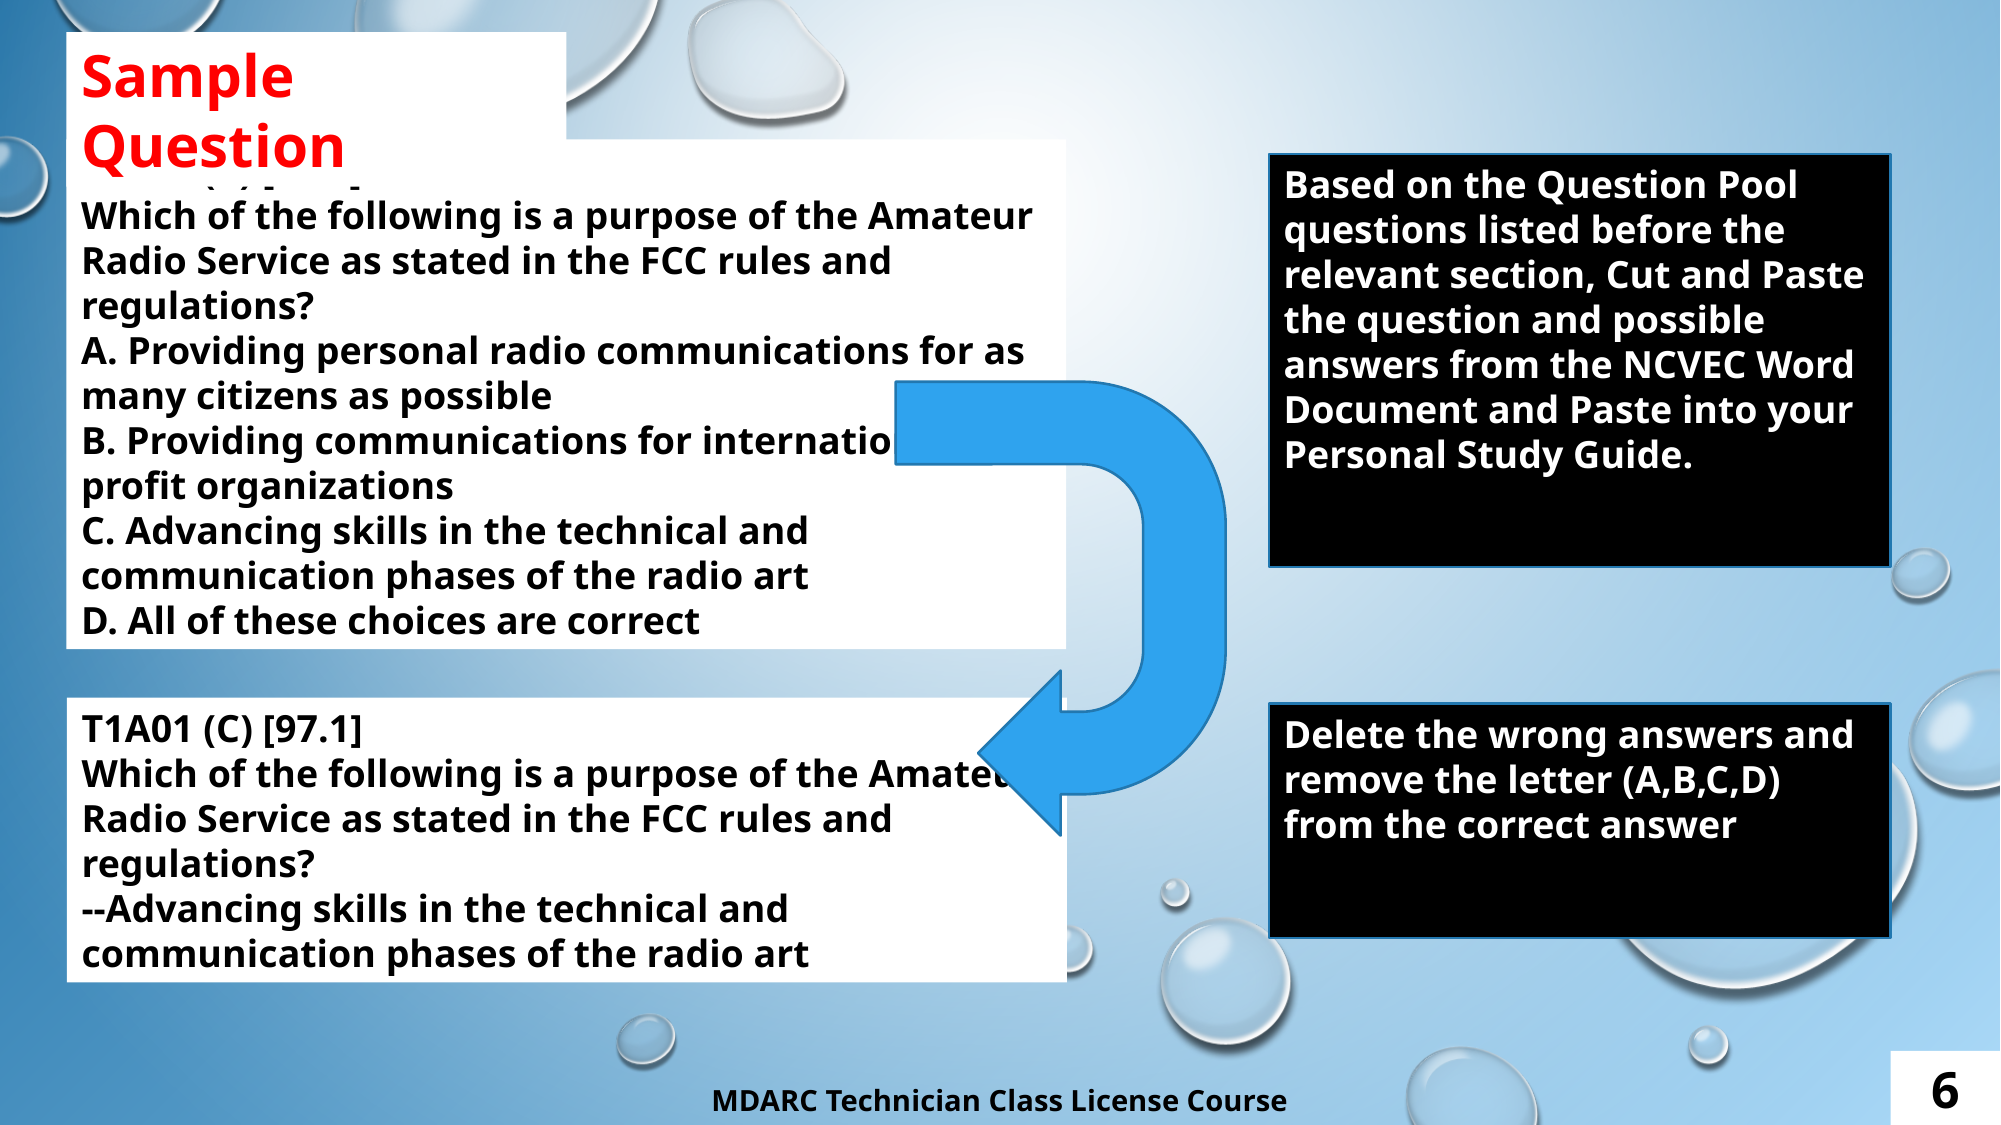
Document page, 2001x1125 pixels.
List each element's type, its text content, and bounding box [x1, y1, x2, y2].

text_box Delete the wrong answers and remove the letter (A,B,C,D) from the correct answer [1268, 702, 1892, 939]
text_box [894, 380, 1227, 837]
text_box T1A01 (C) [97.1] Which of the following is a purpose of the Amateur Radio Service as stated in the FCC rules and regulations? --Advancing skills in the technical and communication phases of the radio art [66, 697, 1067, 983]
text_box T1A01 (C) [97.1] Which of the following is a purpose of the Amateur Radio Service as stated in the FCC rules and regulations? A. Providing personal radio communications for as many citizens as possible B. Providing communications for international non-profit organizations C. Advancing skills in the technical and communication phases of the radio art D. All of these choices are correct [66, 139, 1067, 650]
text_box Based on the Question Pool questions listed before the relevant section, Cut and Paste the question and possible answers from the NCVEC Word Document and Paste into your Personal Study Guide. [1268, 153, 1892, 568]
text_box MDARC Technician Class License Course [566, 1074, 1434, 1125]
picture [0, 0, 2000, 1125]
text_box 6 [1890, 1050, 2000, 1125]
text_box Sample Question [66, 32, 567, 187]
